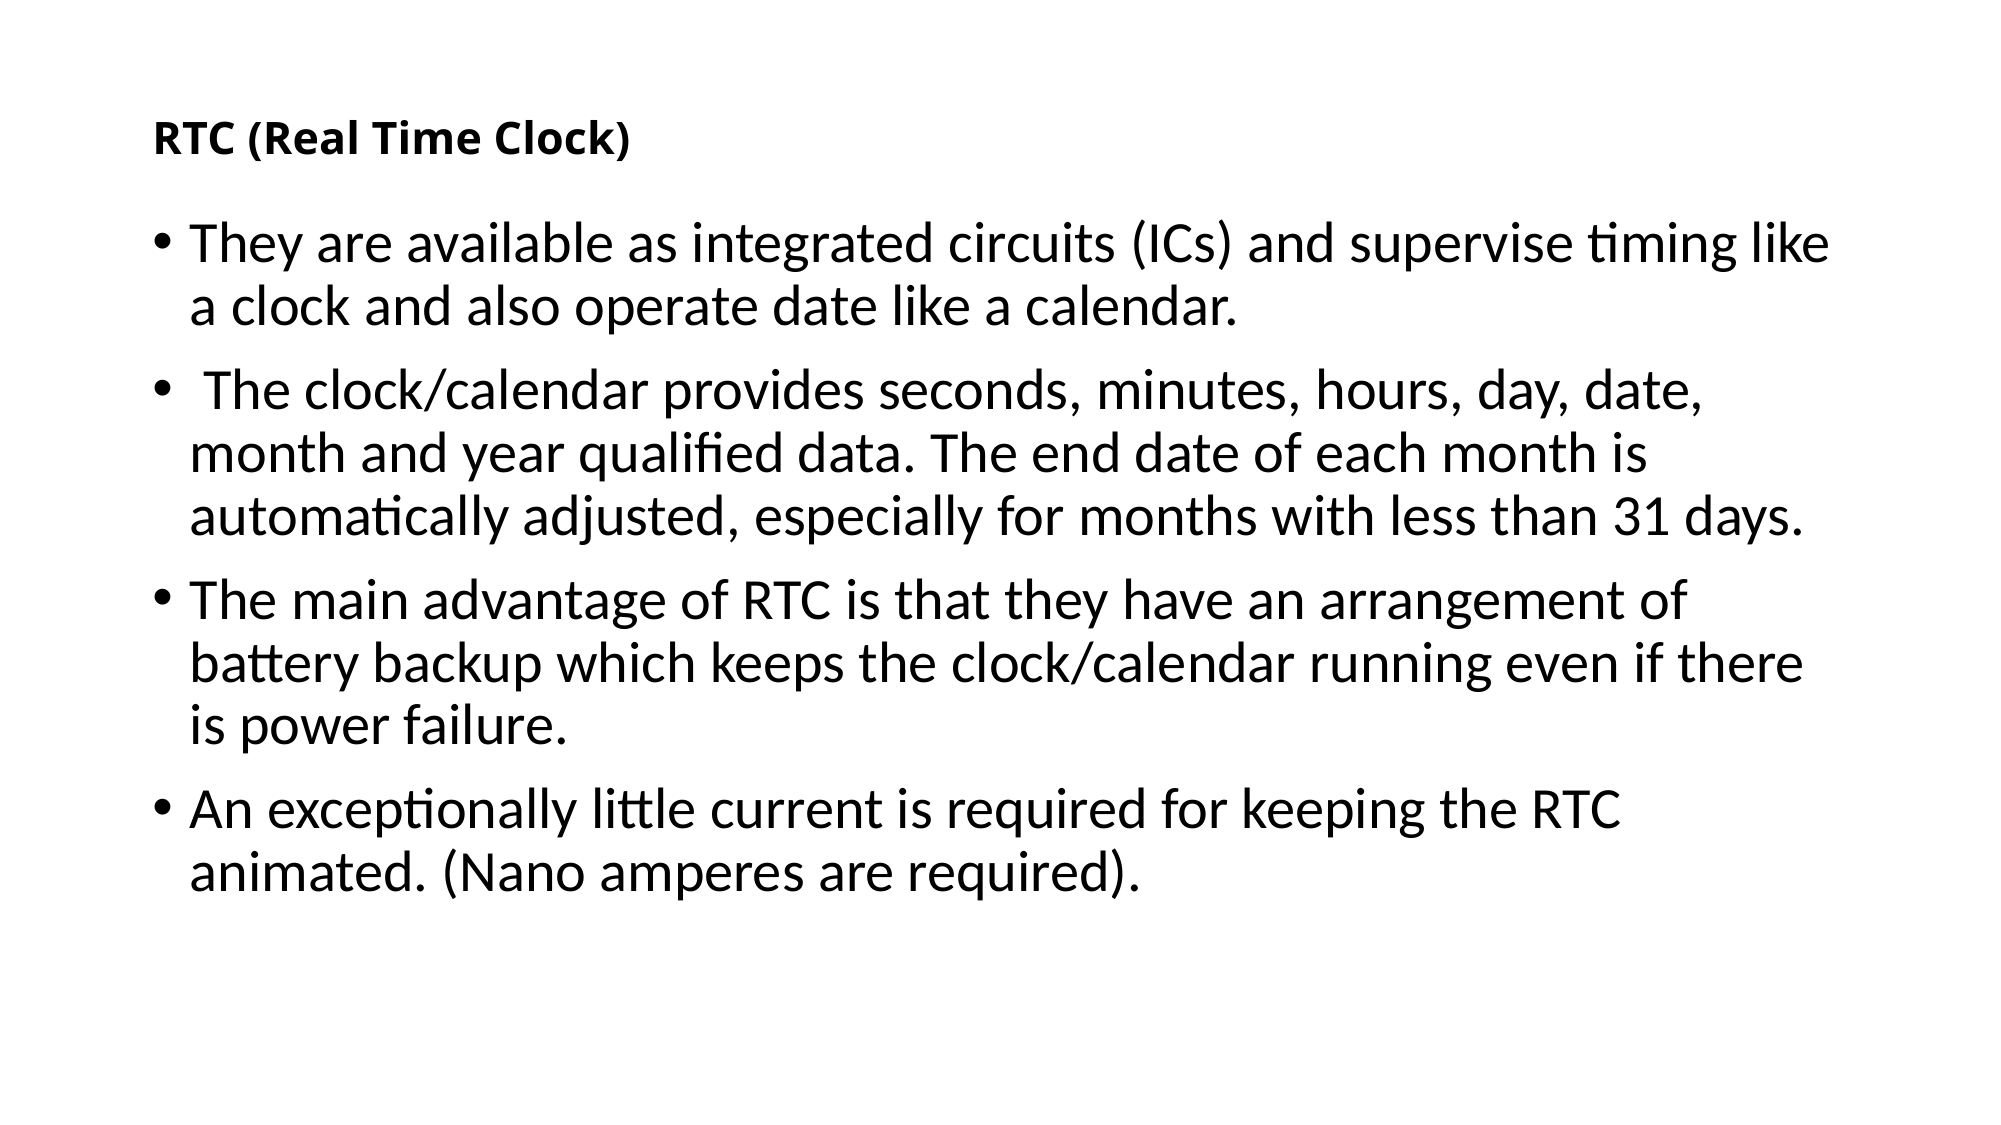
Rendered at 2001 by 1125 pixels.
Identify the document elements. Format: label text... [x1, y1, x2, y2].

title RTC (Real Time Clock) [137, 59, 1863, 204]
list They are available as integrated circuits (ICs) and supervise timing like a clock and also operate date like a calendar. The clock/calendar provides seconds, minutes, hours, day, date, month and year qualified data. The end date of each month is automatically adjusted, especially for months with less than 31 days. The main advantage of RTC is that they have an arrangement of battery backup which keeps the clock/calendar running even if there is power failure. An exceptionally little current is required for keeping the RTC animated. (Nano amperes are required). [137, 204, 1863, 1078]
